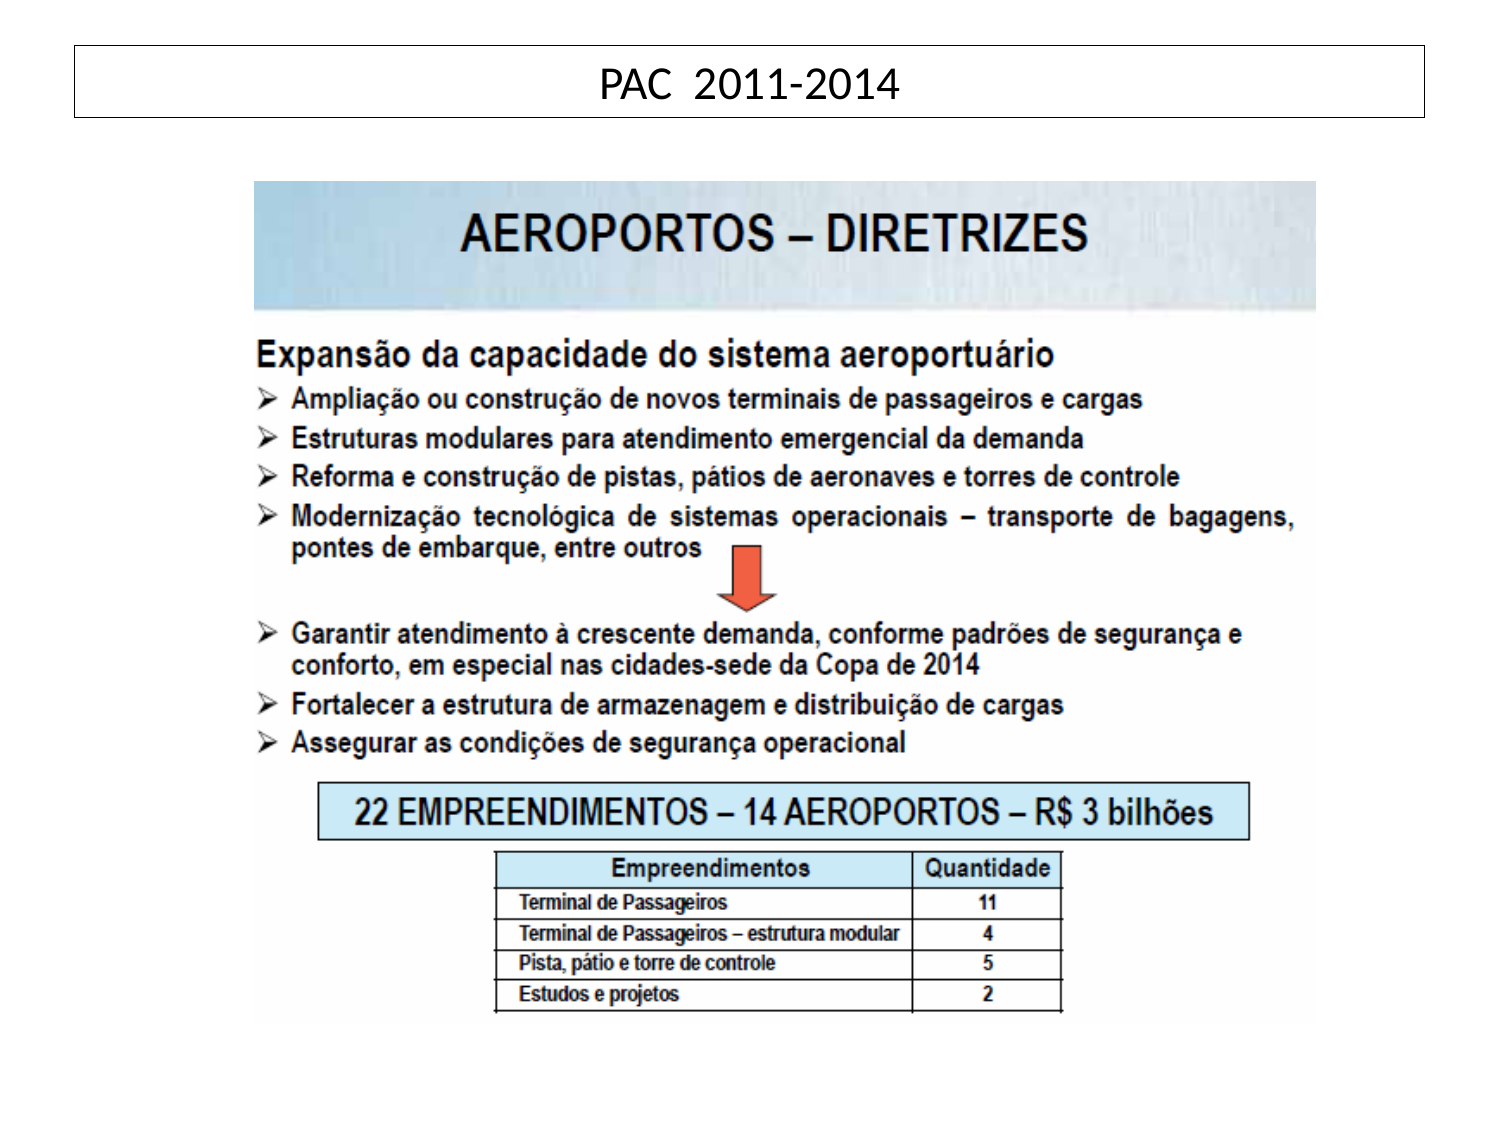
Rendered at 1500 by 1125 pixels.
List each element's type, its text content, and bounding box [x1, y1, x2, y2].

picture [254, 180, 1316, 1024]
text_box PAC 2011-2014 [74, 45, 1425, 118]
